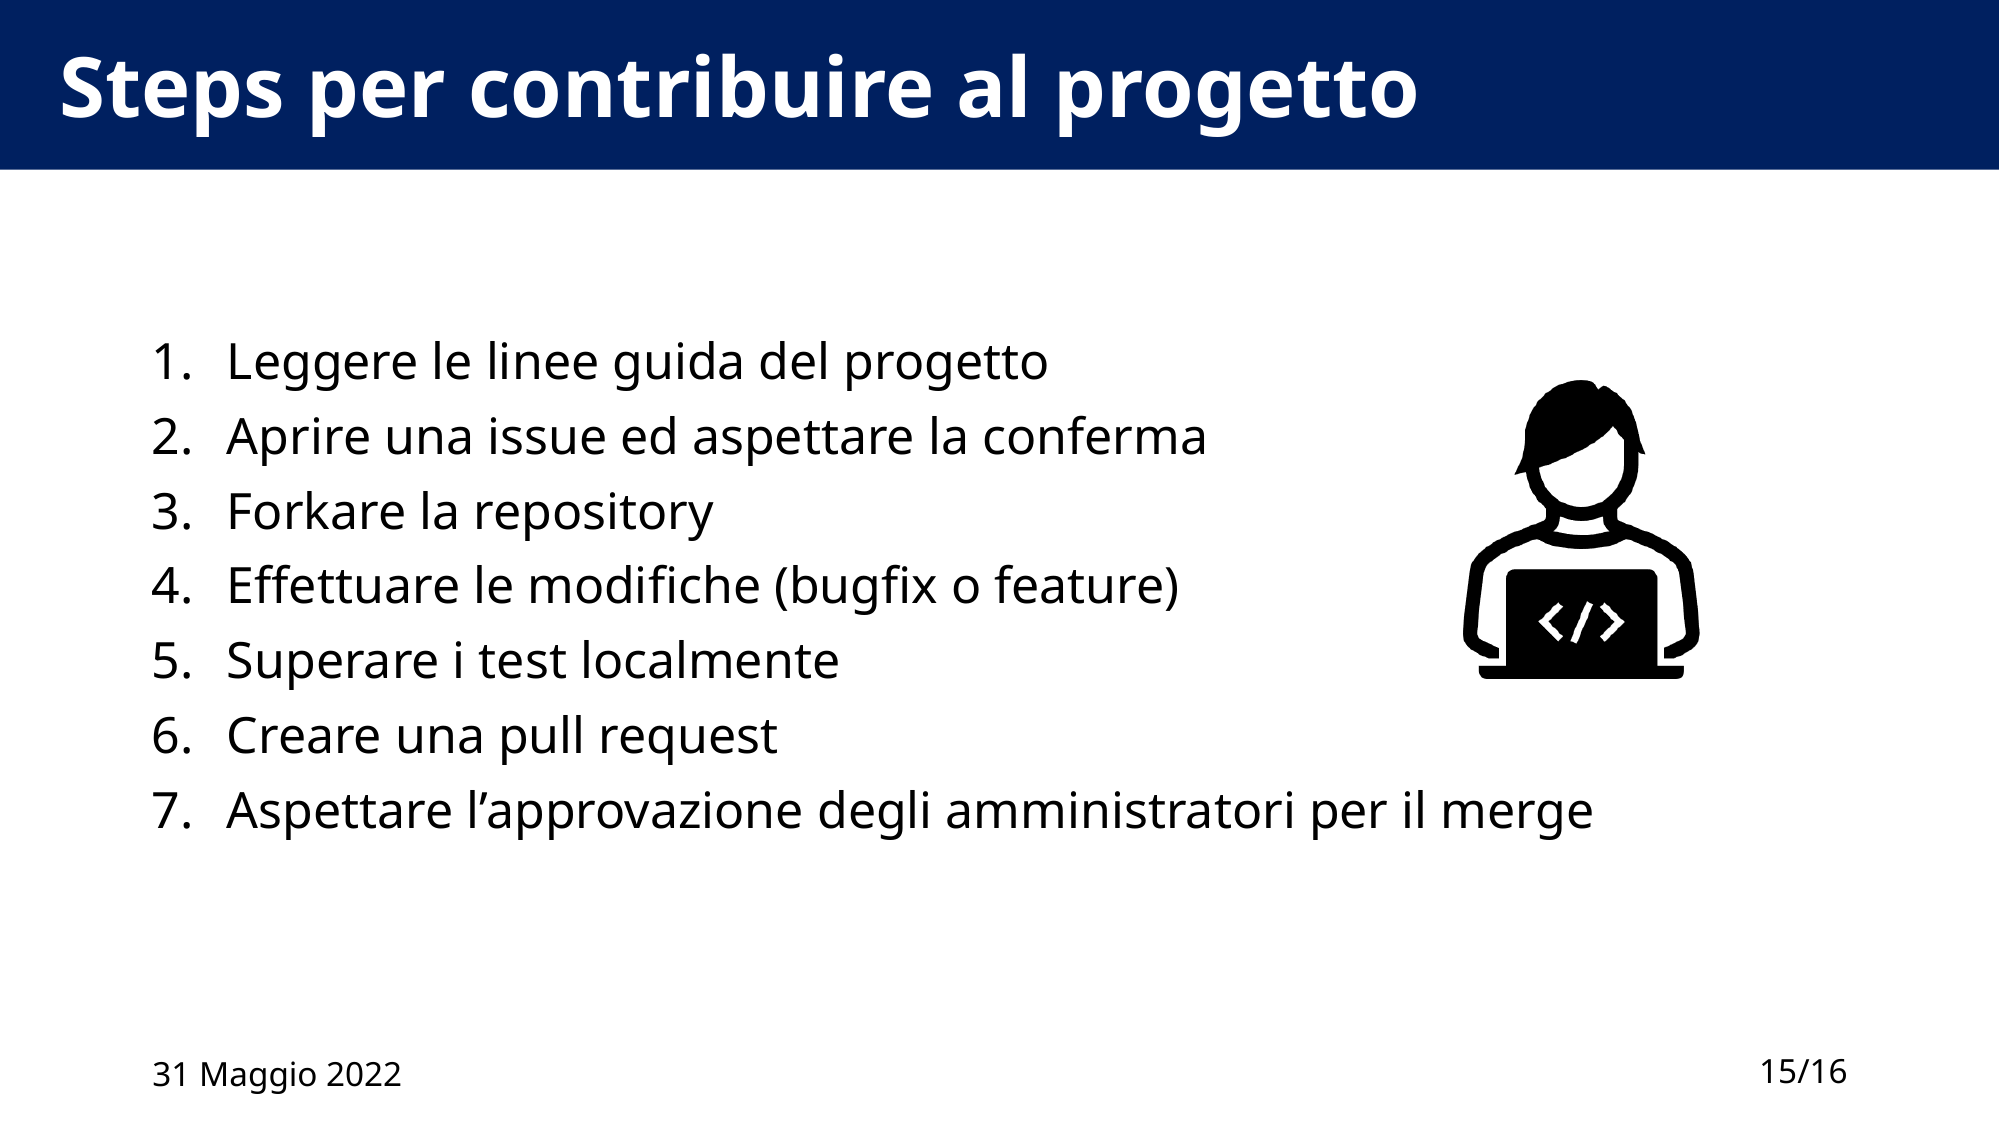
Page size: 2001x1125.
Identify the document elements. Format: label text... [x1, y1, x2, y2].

picture [1412, 348, 1750, 686]
text_box [0, 0, 2000, 171]
slide_number 31 Maggio 2022 [137, 1043, 588, 1103]
title Steps per contribuire al progetto [44, 26, 1715, 143]
text_box Leggere le linee guida del progetto Aprire una issue ed aspettare la conferma Forkare la repository Effettuare le modifiche (bugfix o feature) Superare i test localmente Creare una pull request Aspettare l’approvazione degli amministratori per il merge [136, 328, 1862, 1043]
slide_number 15/16 [1412, 1042, 1863, 1103]
